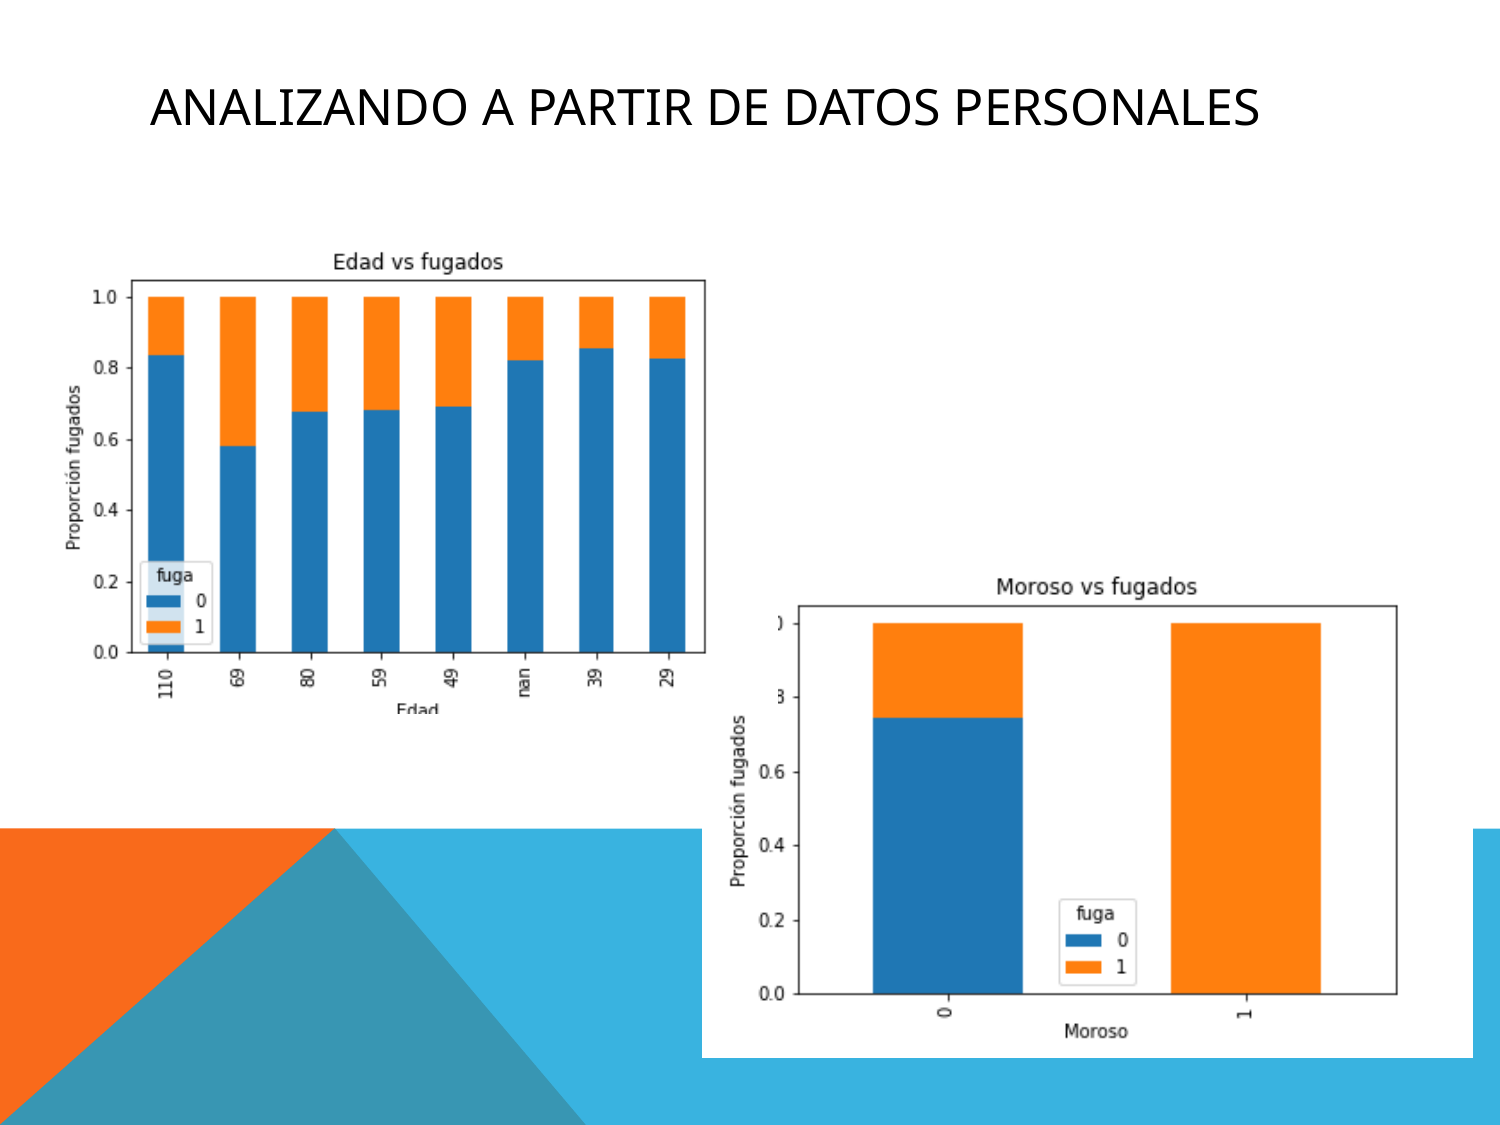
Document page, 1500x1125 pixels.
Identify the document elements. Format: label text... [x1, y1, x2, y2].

title Analizando a partir de datos personales [135, 60, 1369, 150]
picture [39, 220, 1473, 1058]
